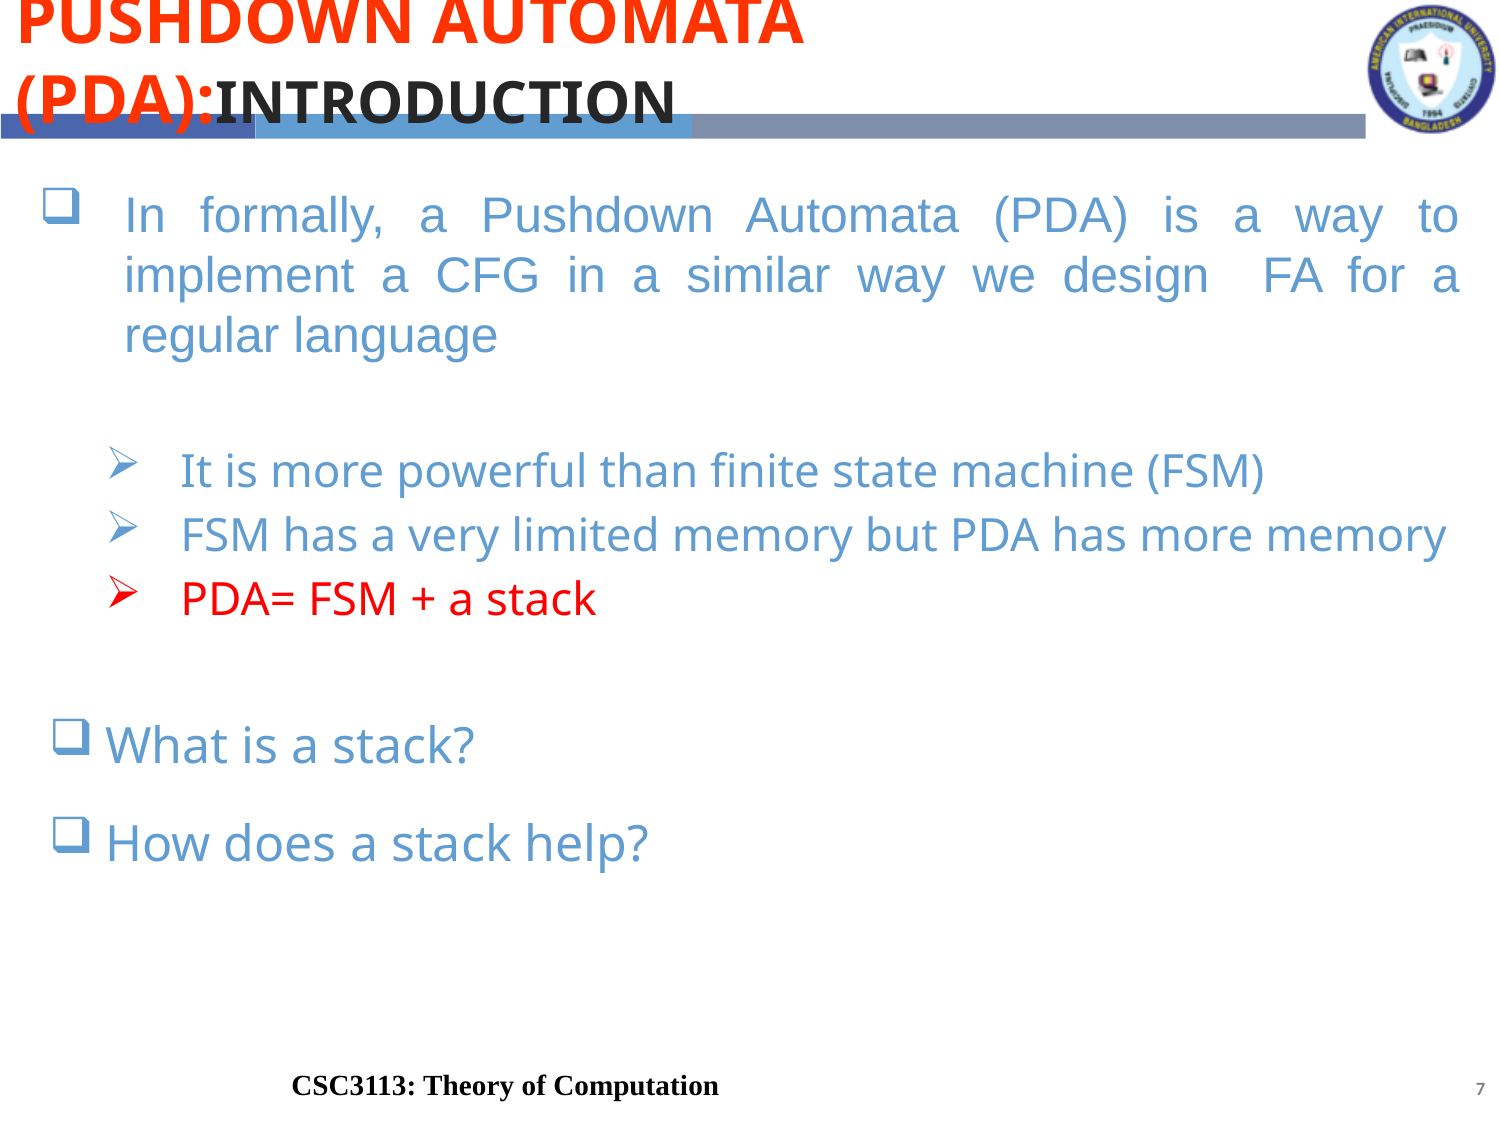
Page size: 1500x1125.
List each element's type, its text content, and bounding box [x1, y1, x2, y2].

picture [1365, 2, 1499, 137]
footer CSC3113: Theory of Computation [3, 1058, 1009, 1119]
text_box In formally, a Pushdown Automata (PDA) is a way to implement a CFG in a similar way we design FA for a regular language It is more powerful than finite state machine (FSM) FSM has a very limited memory but PDA has more memory PDA= FSM + a stack What is a stack? How does a stack help? [24, 174, 1475, 1075]
list Pushdown Automata (PDA):Introduction [0, 0, 1366, 114]
